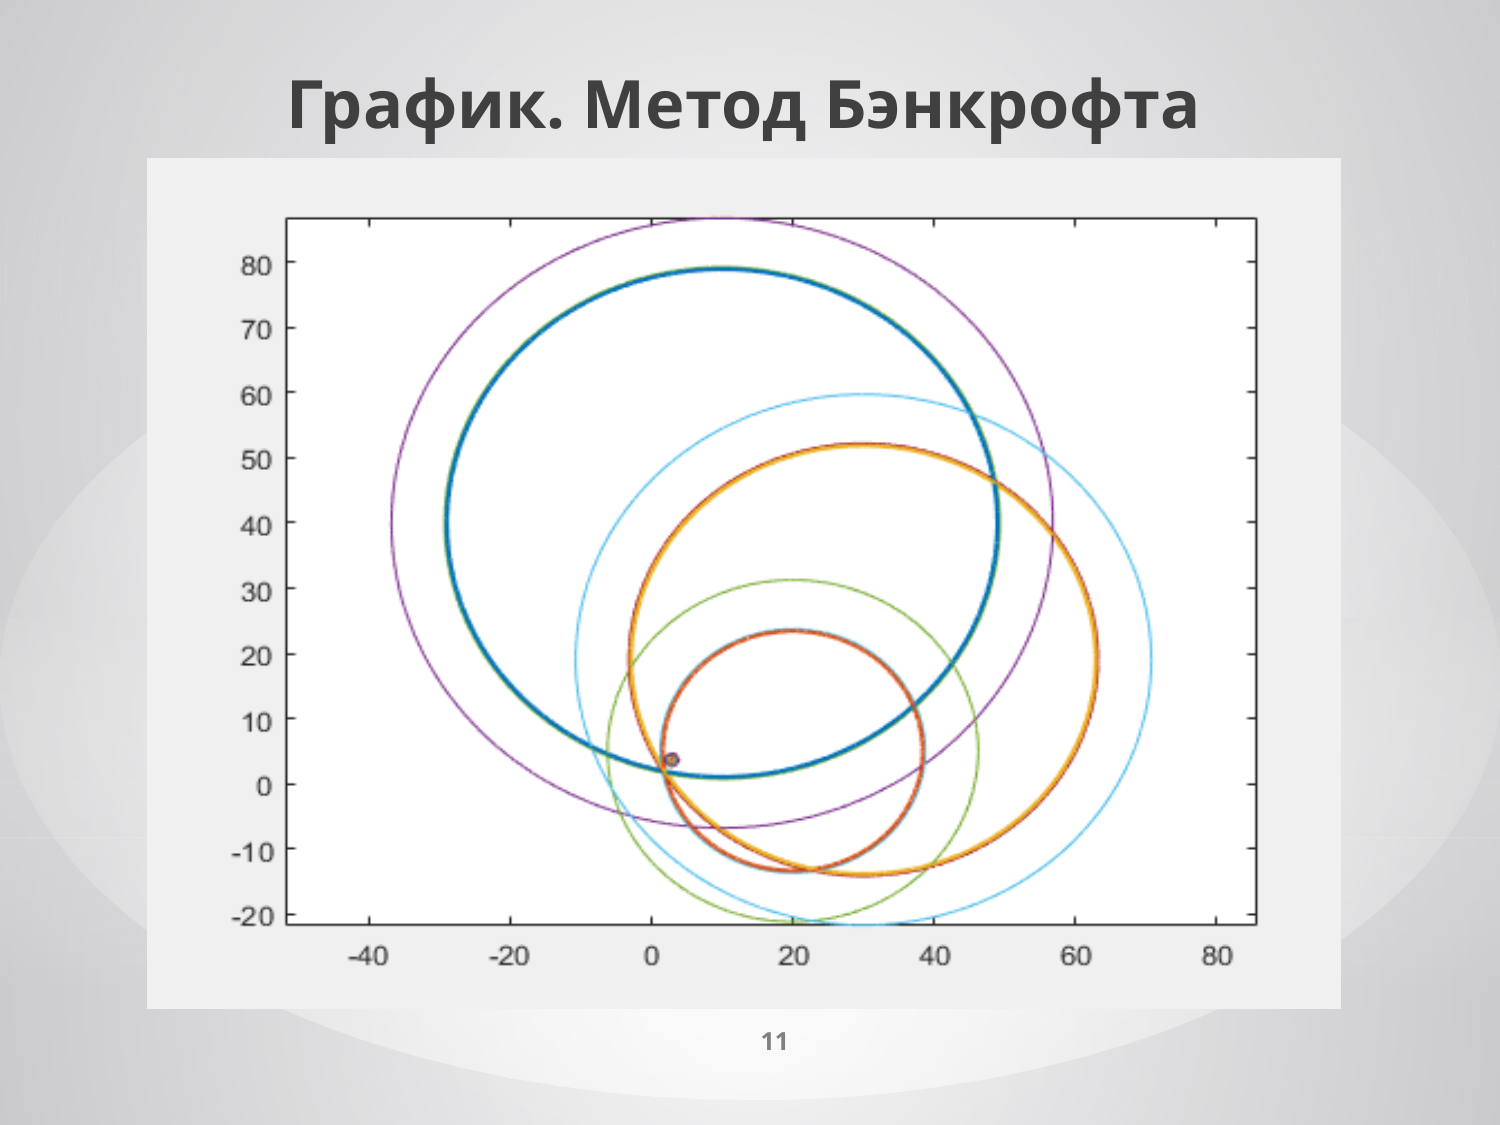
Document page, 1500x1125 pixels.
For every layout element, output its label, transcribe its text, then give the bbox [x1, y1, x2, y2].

text_box График. Метод Бэнкрофта [41, 54, 1447, 243]
slide_number 11 [624, 1017, 925, 1073]
picture [147, 158, 1341, 1010]
